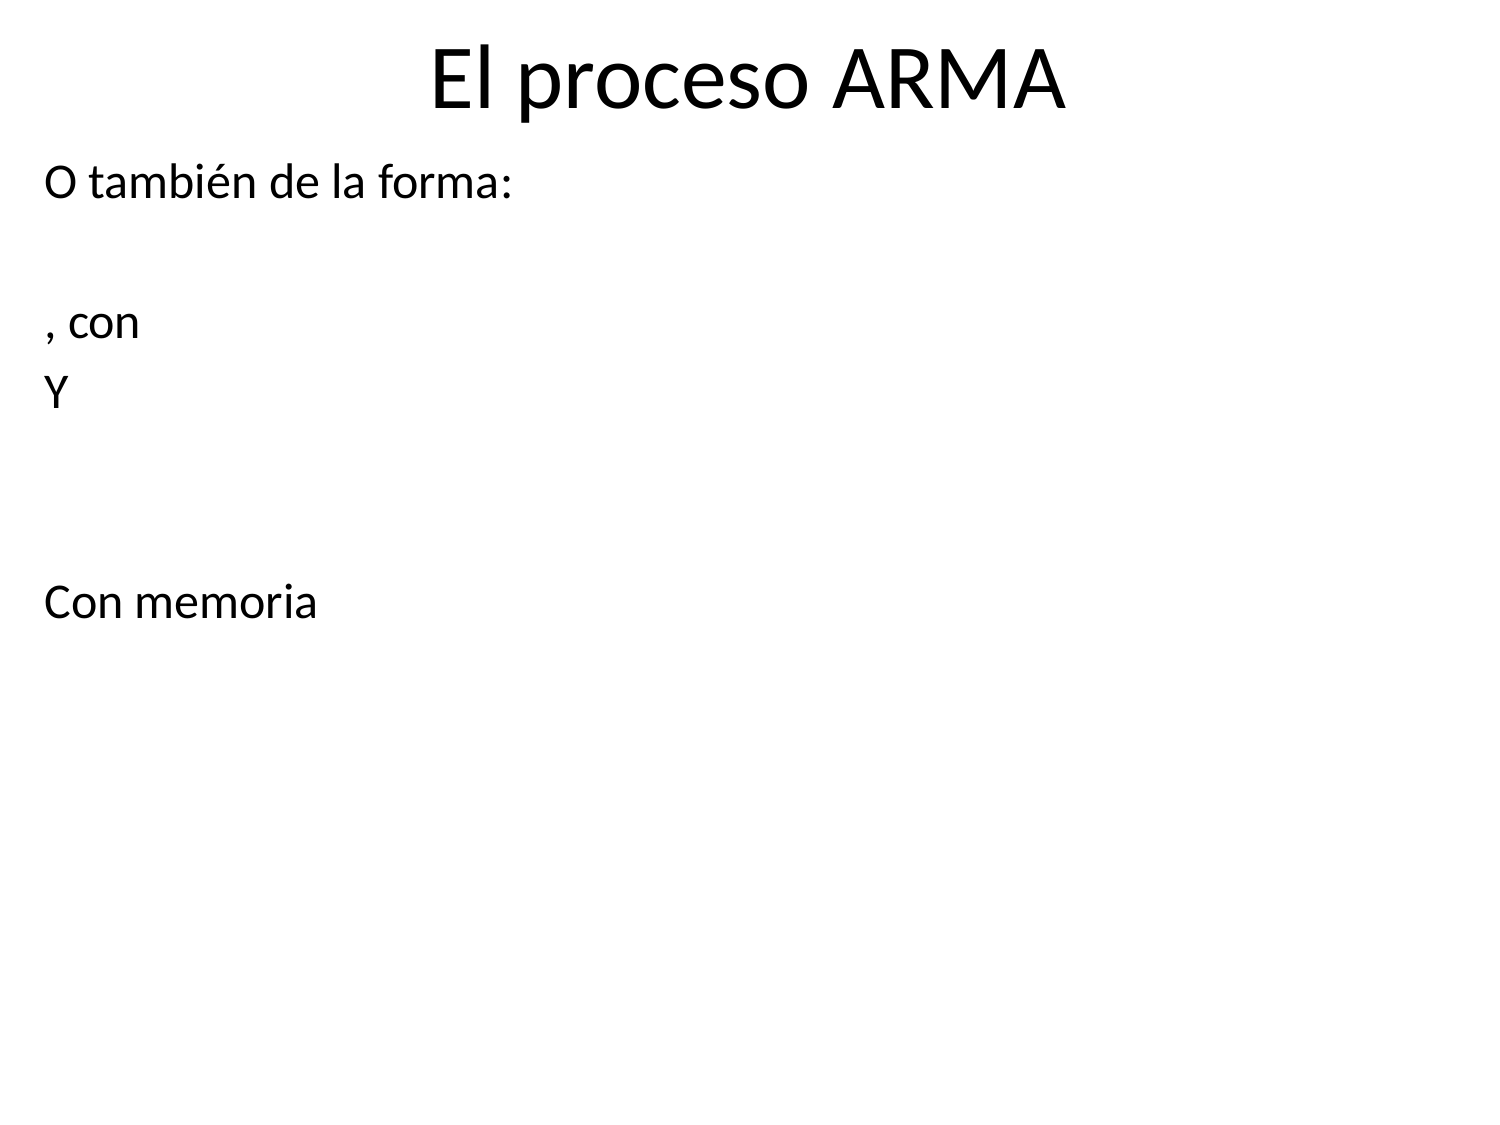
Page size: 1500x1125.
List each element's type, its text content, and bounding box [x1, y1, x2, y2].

text_box El proceso ARMA [73, 7, 1424, 138]
